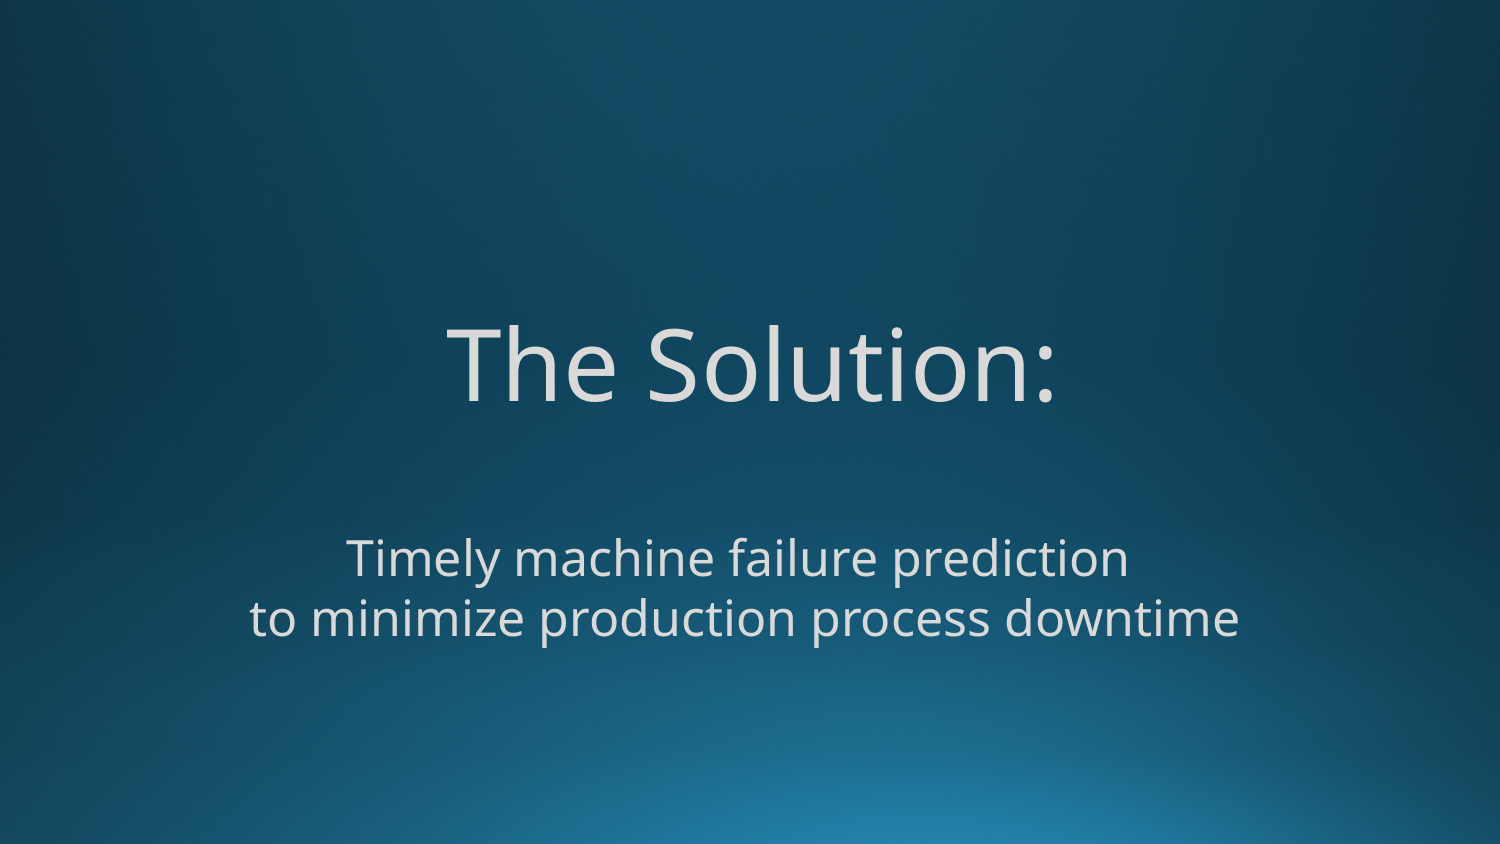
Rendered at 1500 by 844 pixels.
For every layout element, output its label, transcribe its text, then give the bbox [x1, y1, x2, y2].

title The Solution: [78, 289, 1428, 439]
text_box Timely machine failure prediction to minimize production process downtime [145, 510, 1345, 675]
picture [0, 0, 1500, 844]
